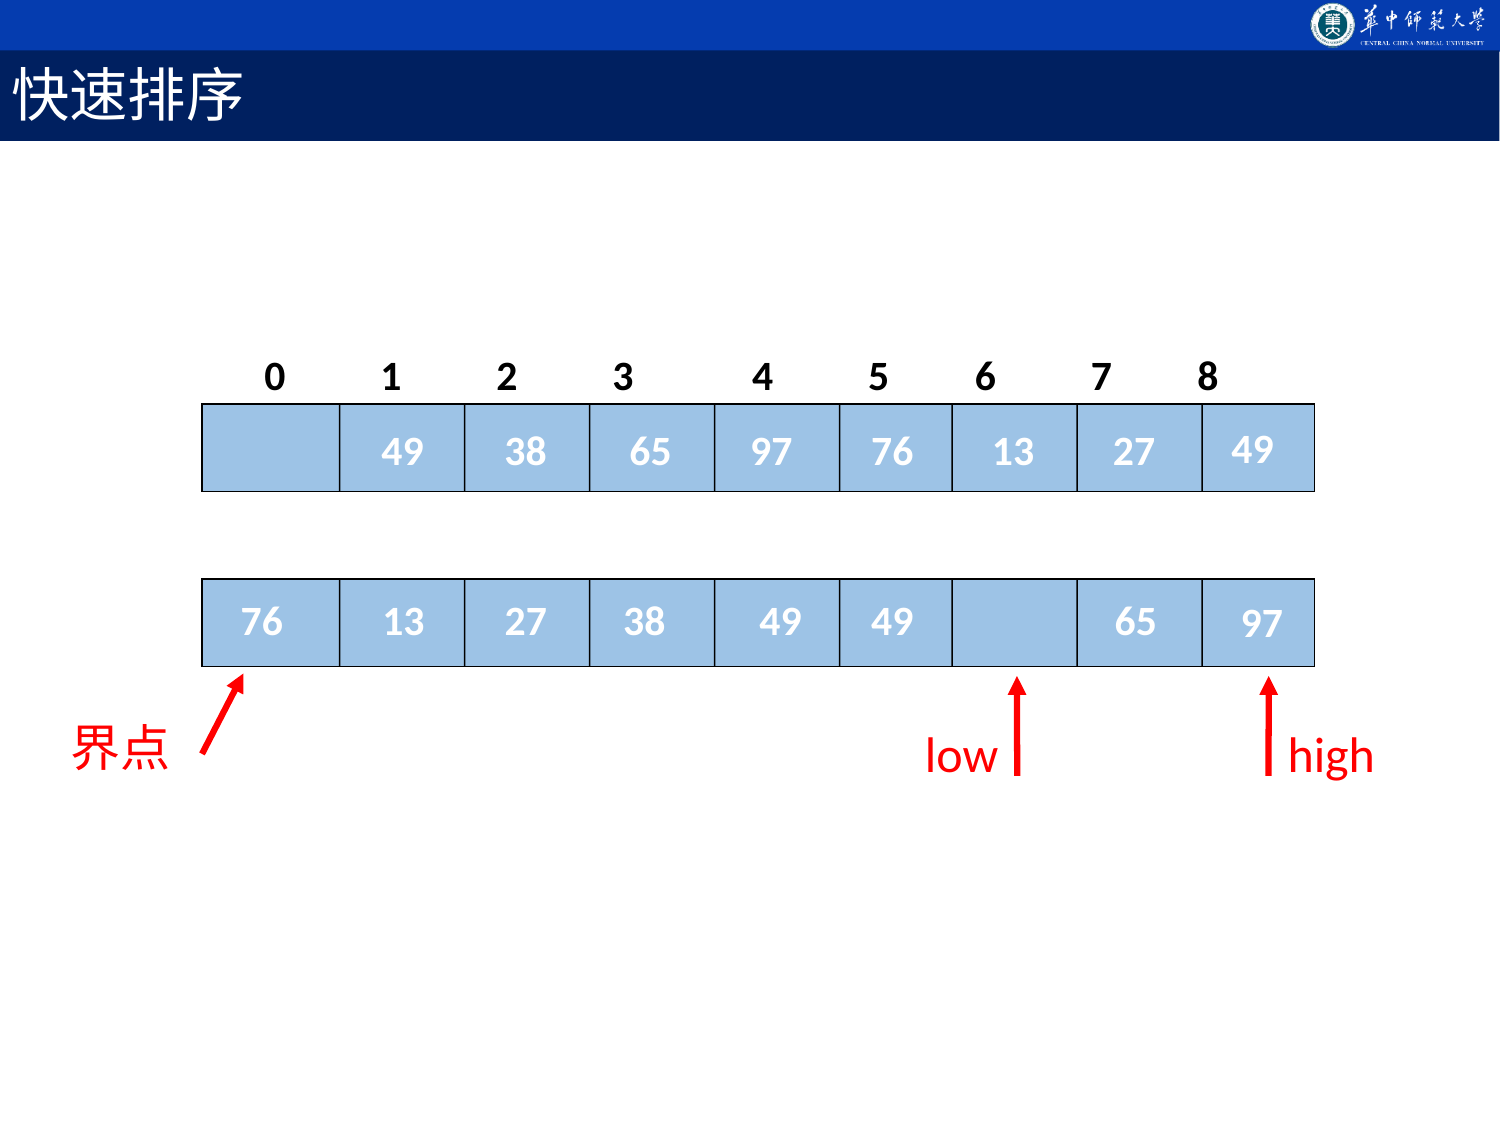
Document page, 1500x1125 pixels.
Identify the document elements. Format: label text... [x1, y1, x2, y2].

text_box 界点 [55, 709, 202, 784]
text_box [910, 676, 1038, 792]
text_box 快速排序 [0, 50, 1500, 141]
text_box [201, 403, 1315, 492]
picture [1310, 2, 1486, 48]
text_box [201, 578, 1315, 667]
text_box [201, 673, 244, 754]
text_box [1268, 675, 1436, 791]
text_box 97 [1315, 588, 1326, 654]
text_box 0 1 2 3 4 5 6 7 8 [202, 341, 1315, 403]
